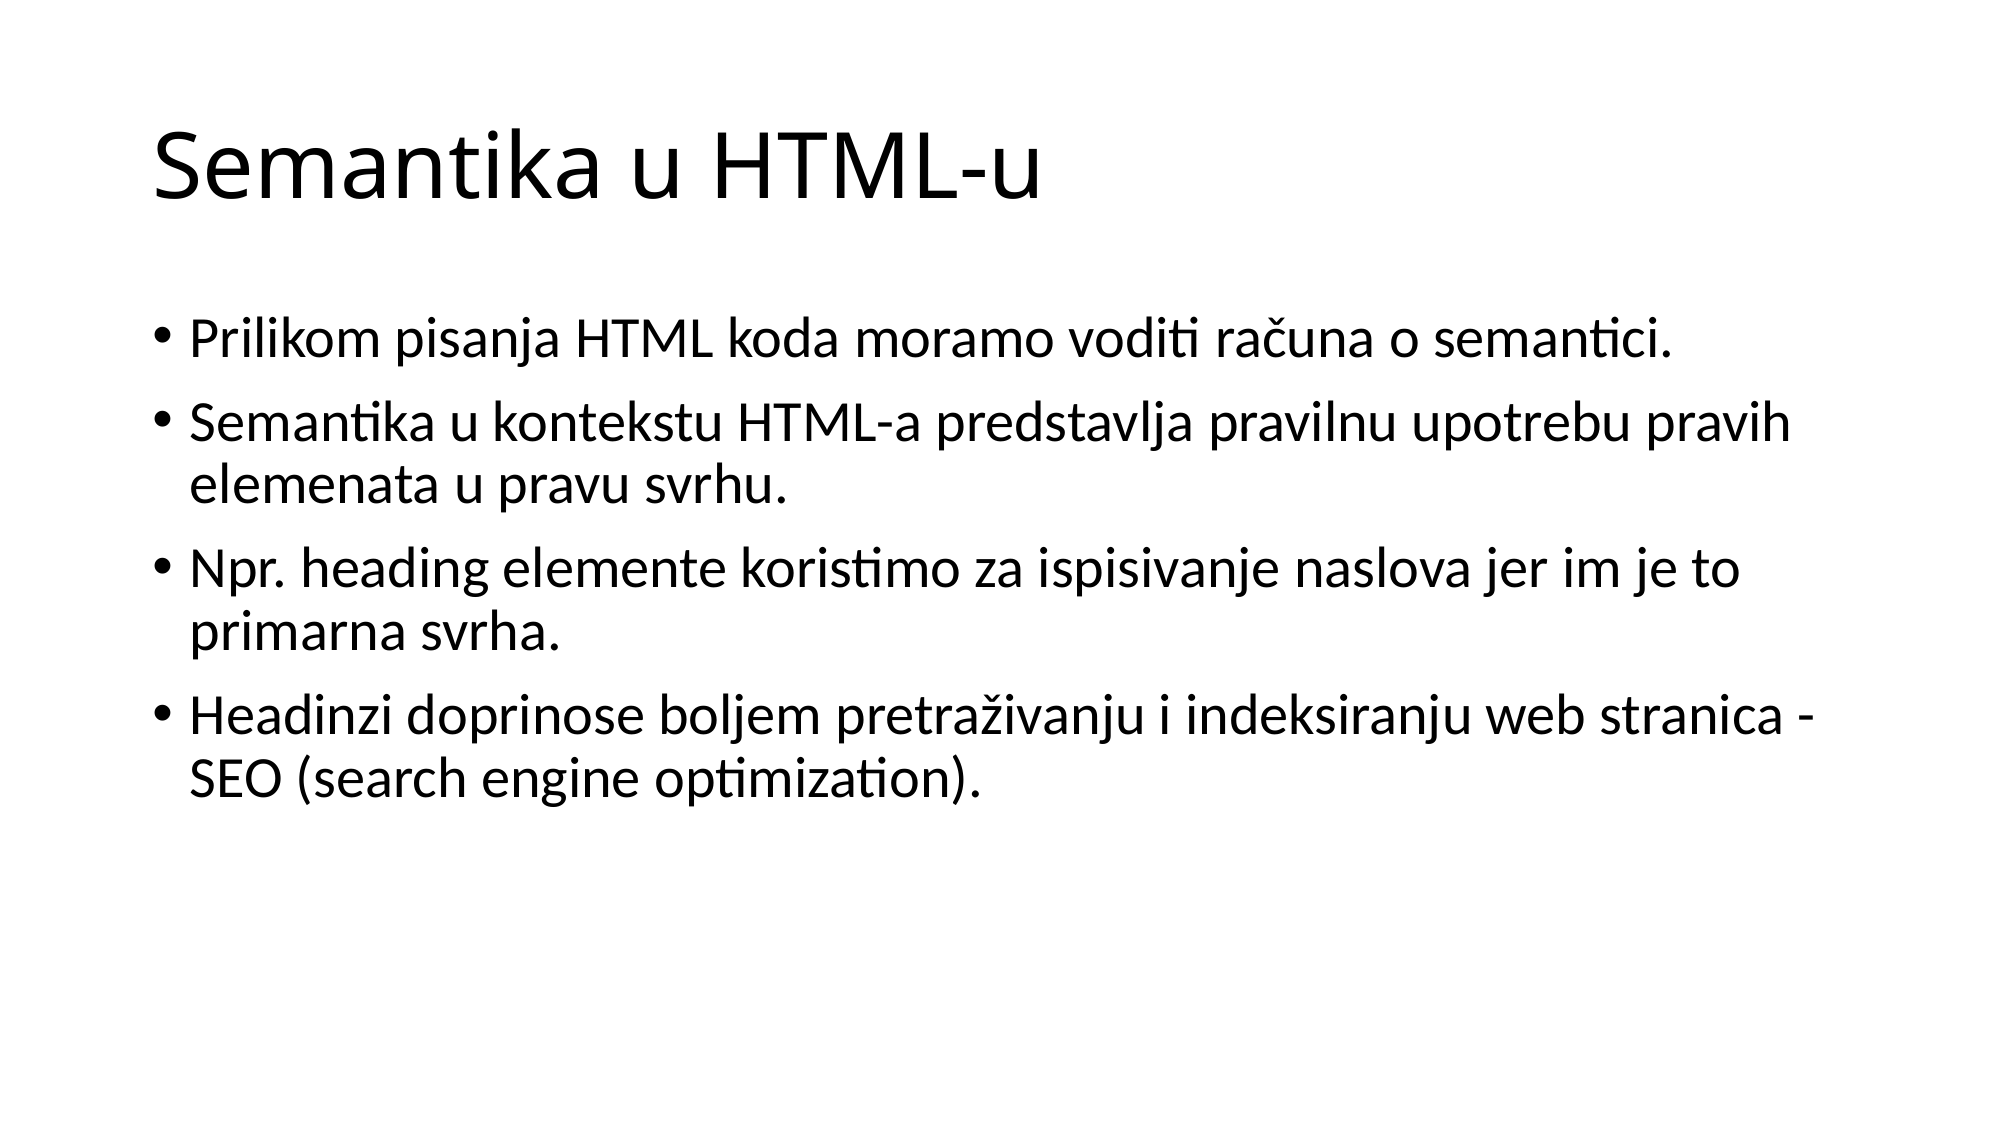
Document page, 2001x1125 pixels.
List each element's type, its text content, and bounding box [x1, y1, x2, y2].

title Semantika u HTML-u​ [137, 59, 1863, 278]
list Prilikom pisanja HTML koda moramo voditi računa o semantici. ​ Semantika u kontekstu HTML-a predstavlja pravilnu upotrebu pravih elemenata u pravu svrhu. ​ Npr. heading elemente koristimo za ispisivanje naslova jer im je to primarna svrha.​ Headinzi doprinose boljem pretraživanju i indeksiranju web stranica - SEO (search engine optimization).​ [137, 299, 1863, 1014]
